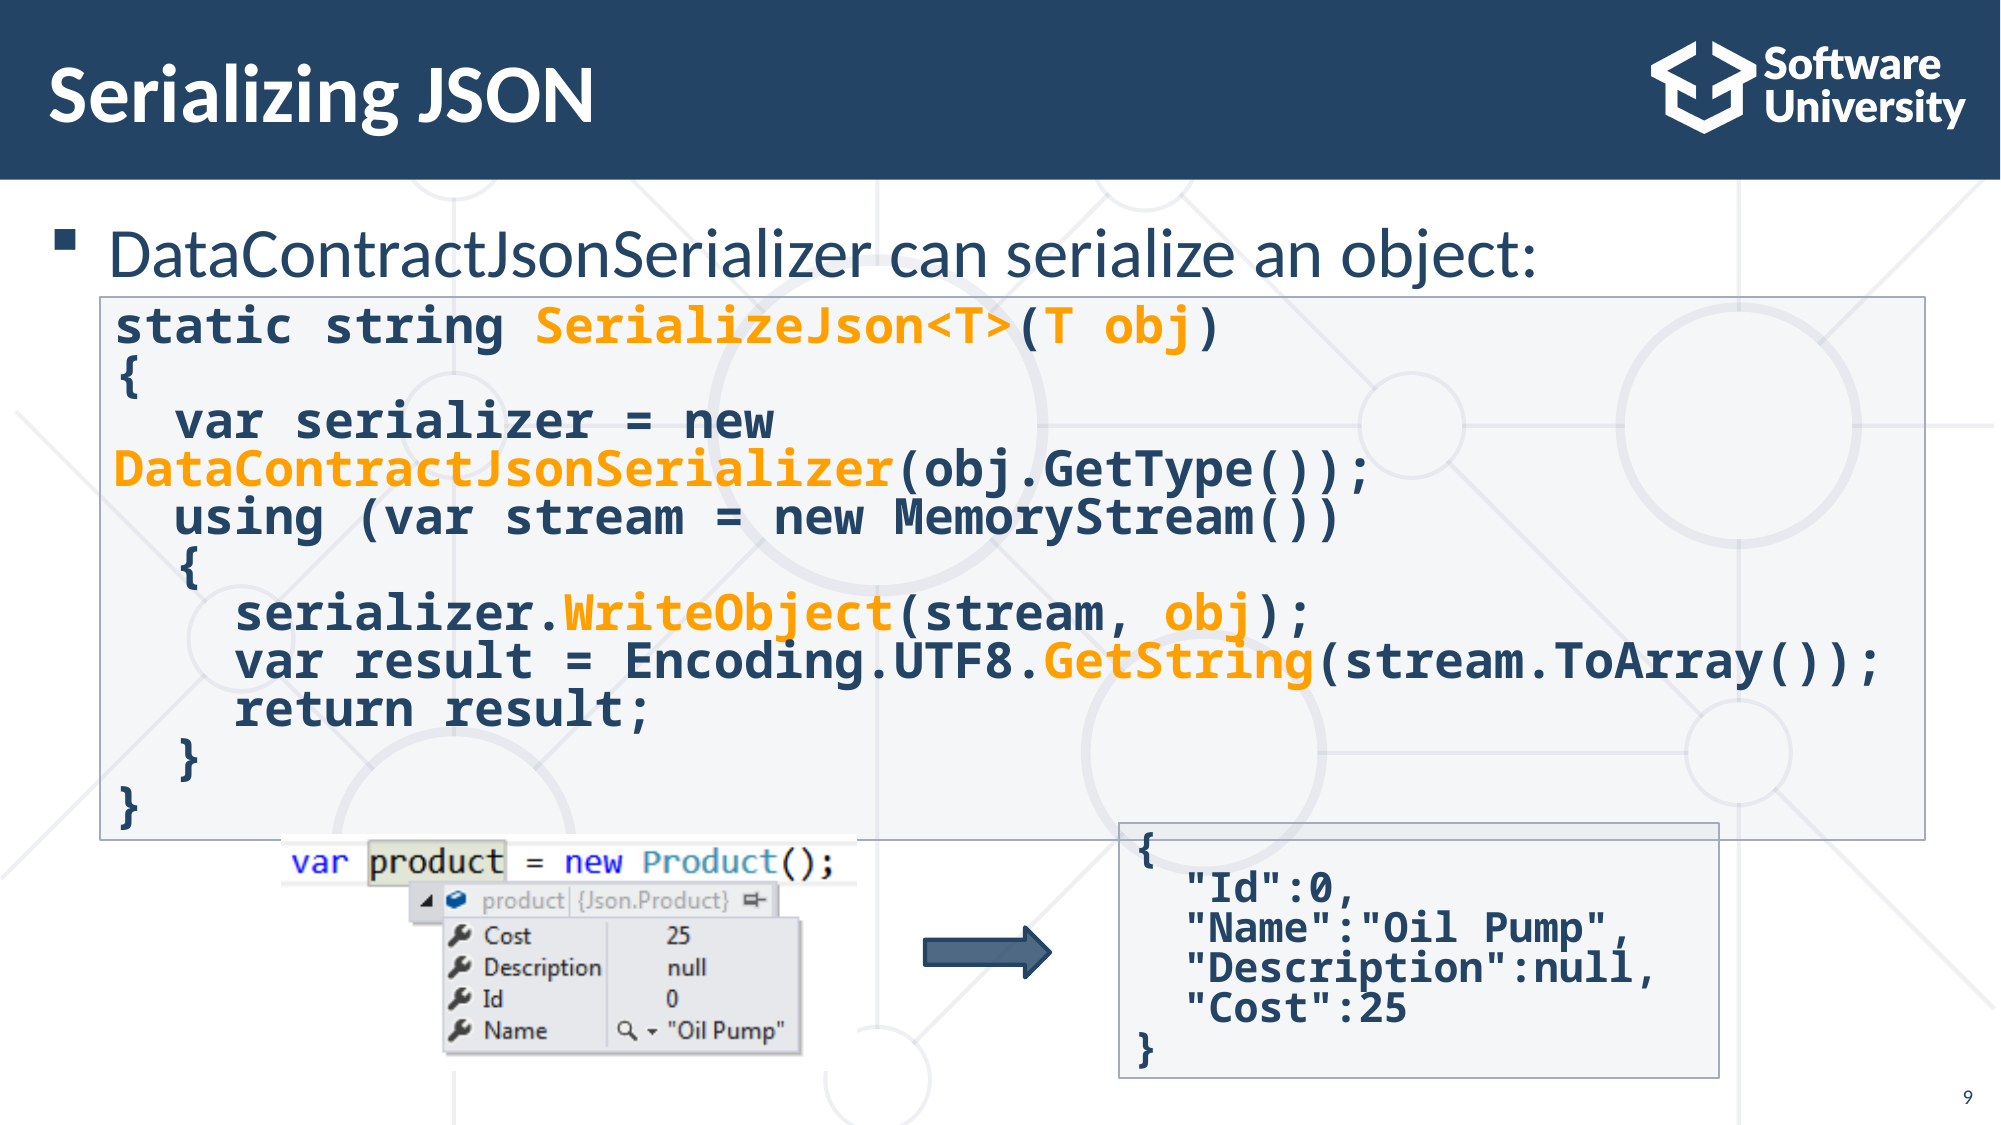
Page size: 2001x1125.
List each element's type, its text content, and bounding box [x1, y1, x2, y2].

text_box static string SerializeJson<T>(T obj) { var serializer = new DataContractJsonSerializer(obj.GetType()); using (var stream = new MemoryStream()) { serializer.WriteObject(stream, obj); var result = Encoding.UTF8.GetString(stream.ToArray()); return result; } } [99, 297, 1926, 840]
list DataContractJsonSerializer can serialize an object: [31, 196, 1970, 1104]
text_box [922, 925, 1053, 980]
picture [1651, 41, 1966, 134]
text_box { "Id":0, "Name":"Oil Pump", "Description":null, "Cost":25 } [1118, 823, 1719, 1078]
slide_number 9 [1927, 1067, 1989, 1117]
title Serializing JSON [31, 16, 1625, 162]
picture [281, 833, 857, 1071]
